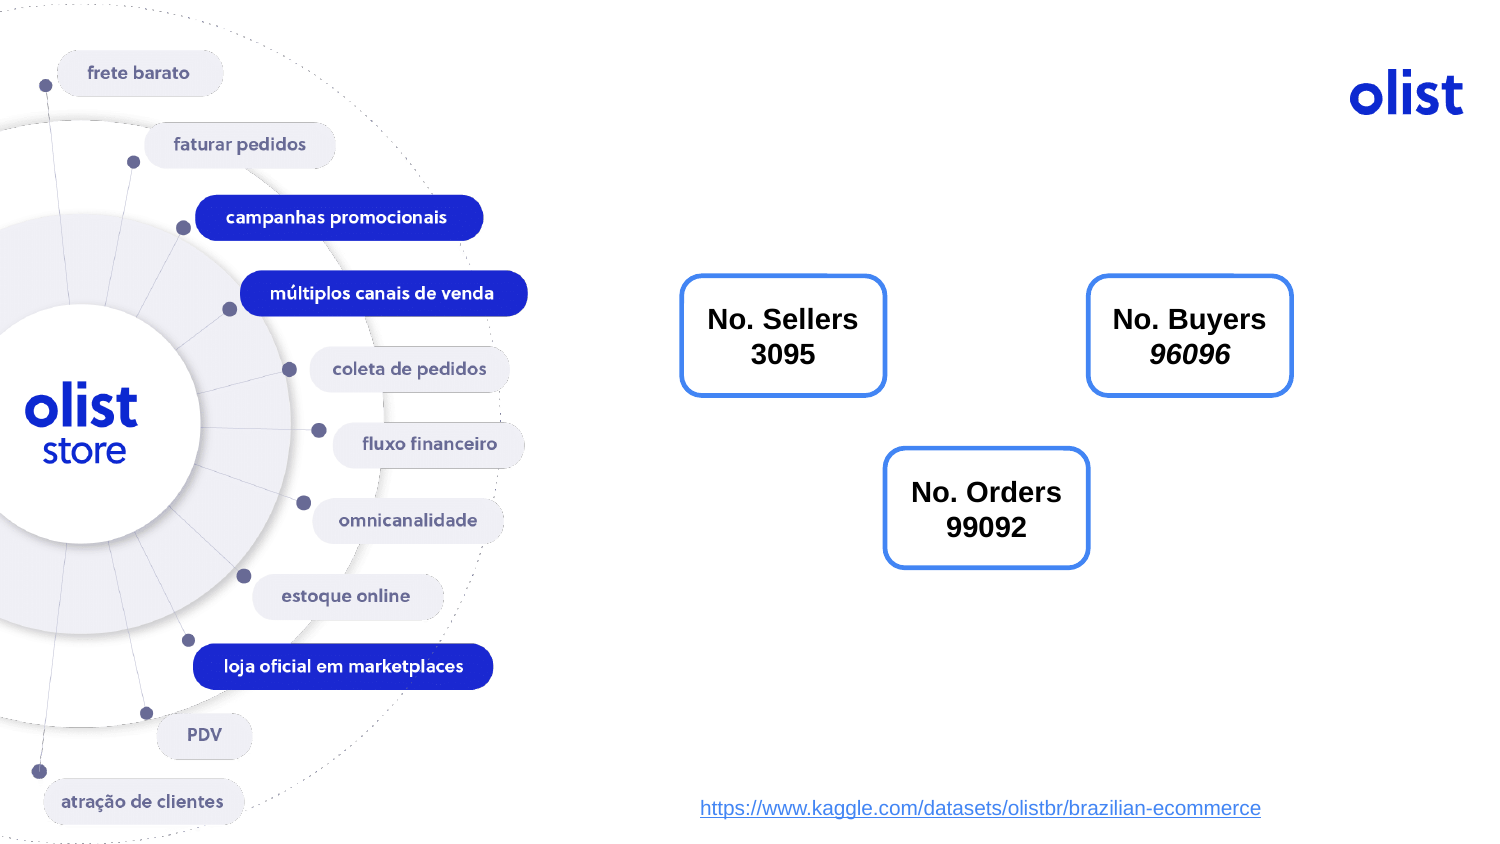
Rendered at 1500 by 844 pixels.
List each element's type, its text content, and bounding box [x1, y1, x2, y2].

picture [0, 0, 529, 844]
text_box No. Buyers 96096 [1088, 275, 1292, 396]
text_box https://www.kaggle.com/datasets/olistbr/brazilian-ecommerce [685, 781, 1289, 832]
text_box No. Sellers 3095 [681, 275, 886, 396]
picture [1312, 0, 1500, 188]
text_box No. Orders 99092 [884, 448, 1089, 568]
